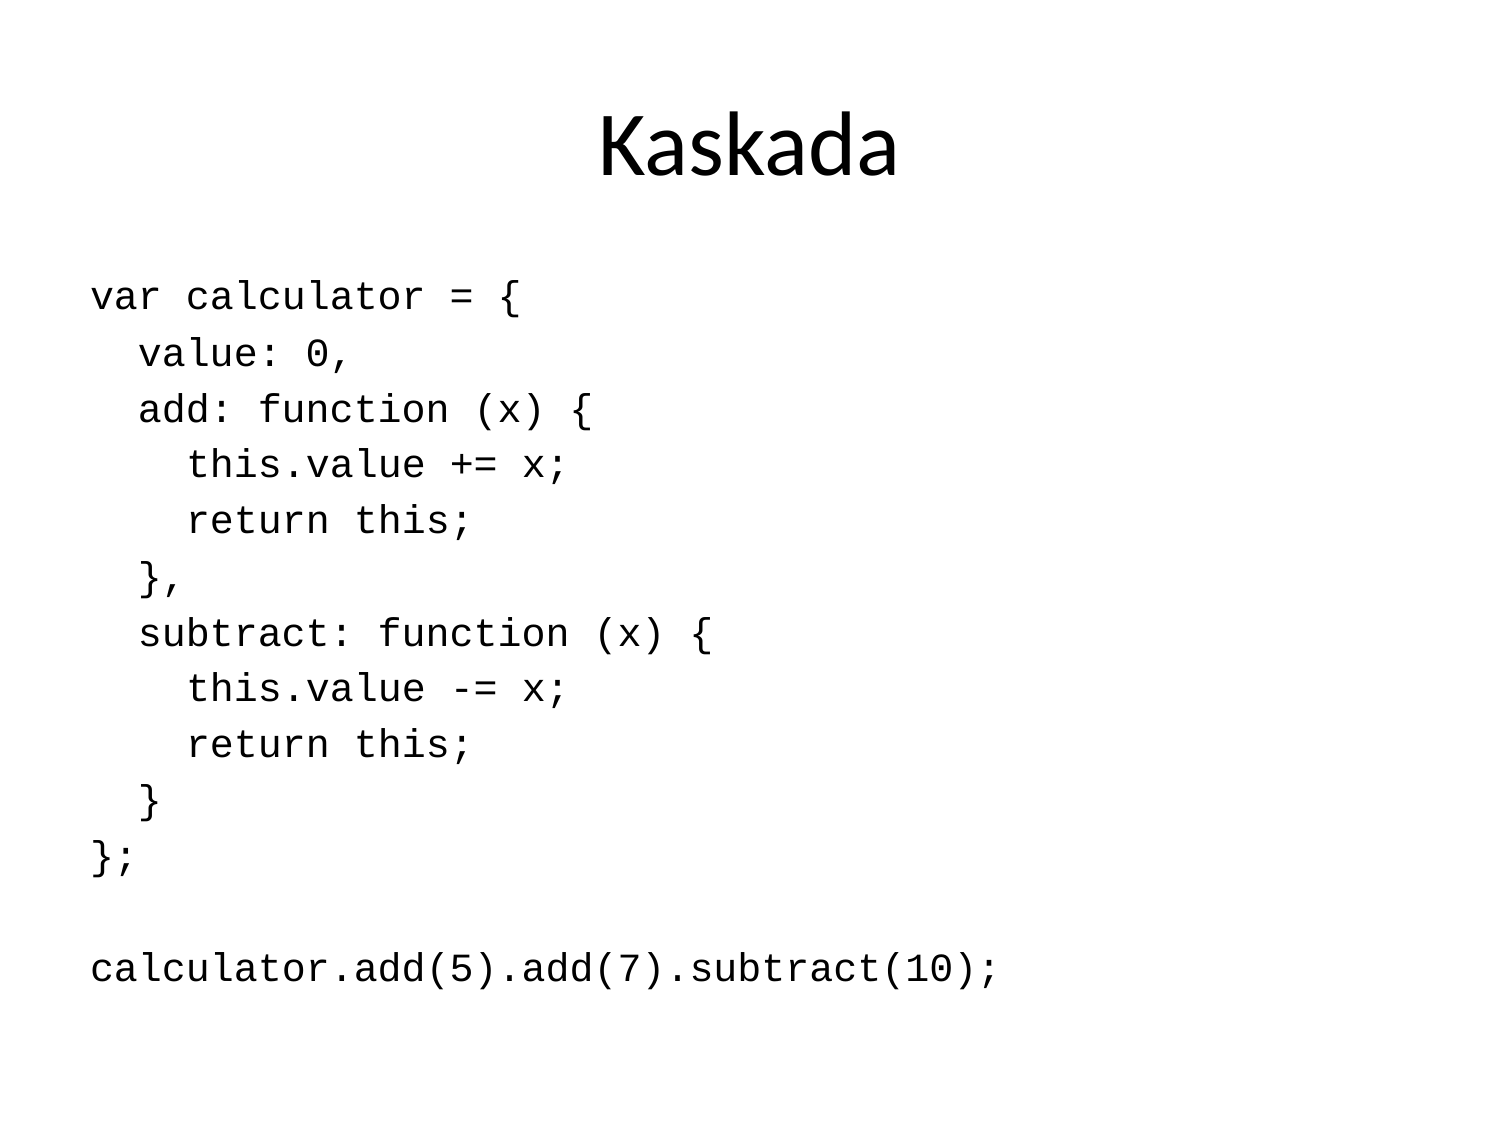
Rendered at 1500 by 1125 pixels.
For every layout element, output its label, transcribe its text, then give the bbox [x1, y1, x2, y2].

title Kaskada [75, 45, 1425, 233]
list var calculator = { value: 0, add: function (x) { this.value += x; return this; }, subtract: function (x) { this.value -= x; return this; } }; calculator.add(5).add(7).subtract(10); [75, 262, 1425, 1005]
